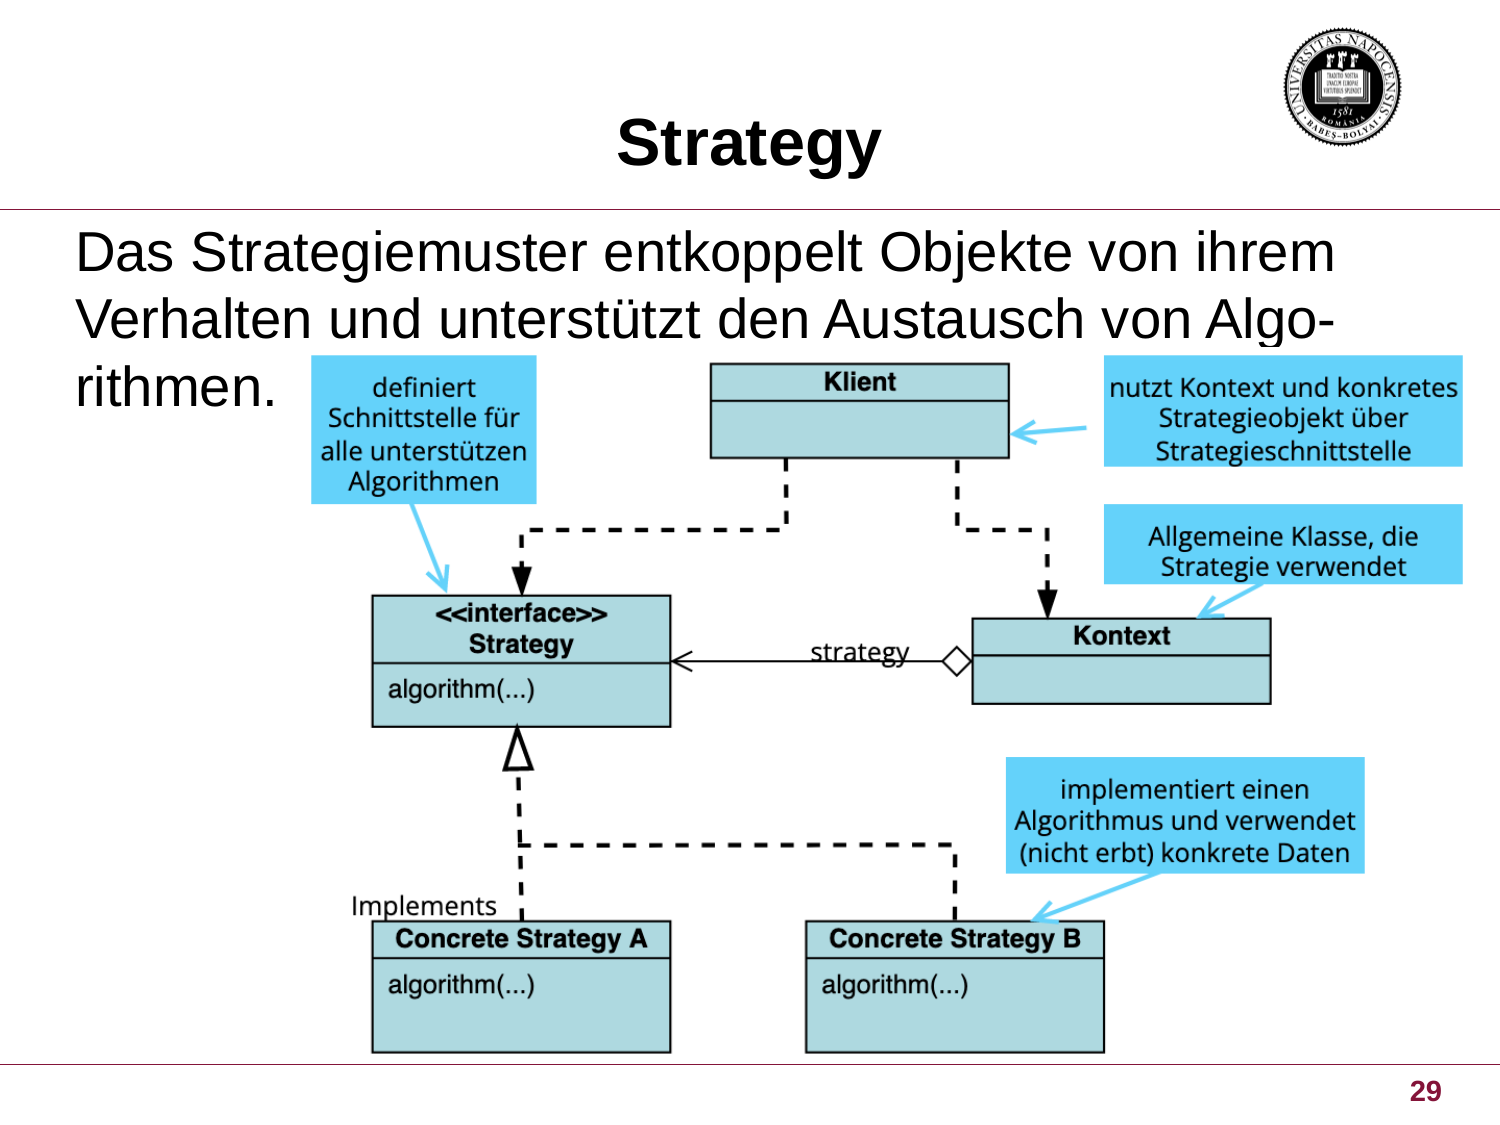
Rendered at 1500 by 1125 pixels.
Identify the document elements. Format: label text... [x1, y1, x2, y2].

text_box Strategy [74, 44, 1425, 215]
text_box Das Strategiemuster entkoppelt Objekte von ihrem Verhalten und unterstützt den Austausch von Algo-rithmen. [74, 215, 1425, 1006]
picture [304, 346, 1468, 1062]
picture [1273, 17, 1412, 44]
slide_number 29 [1371, 1078, 1443, 1102]
